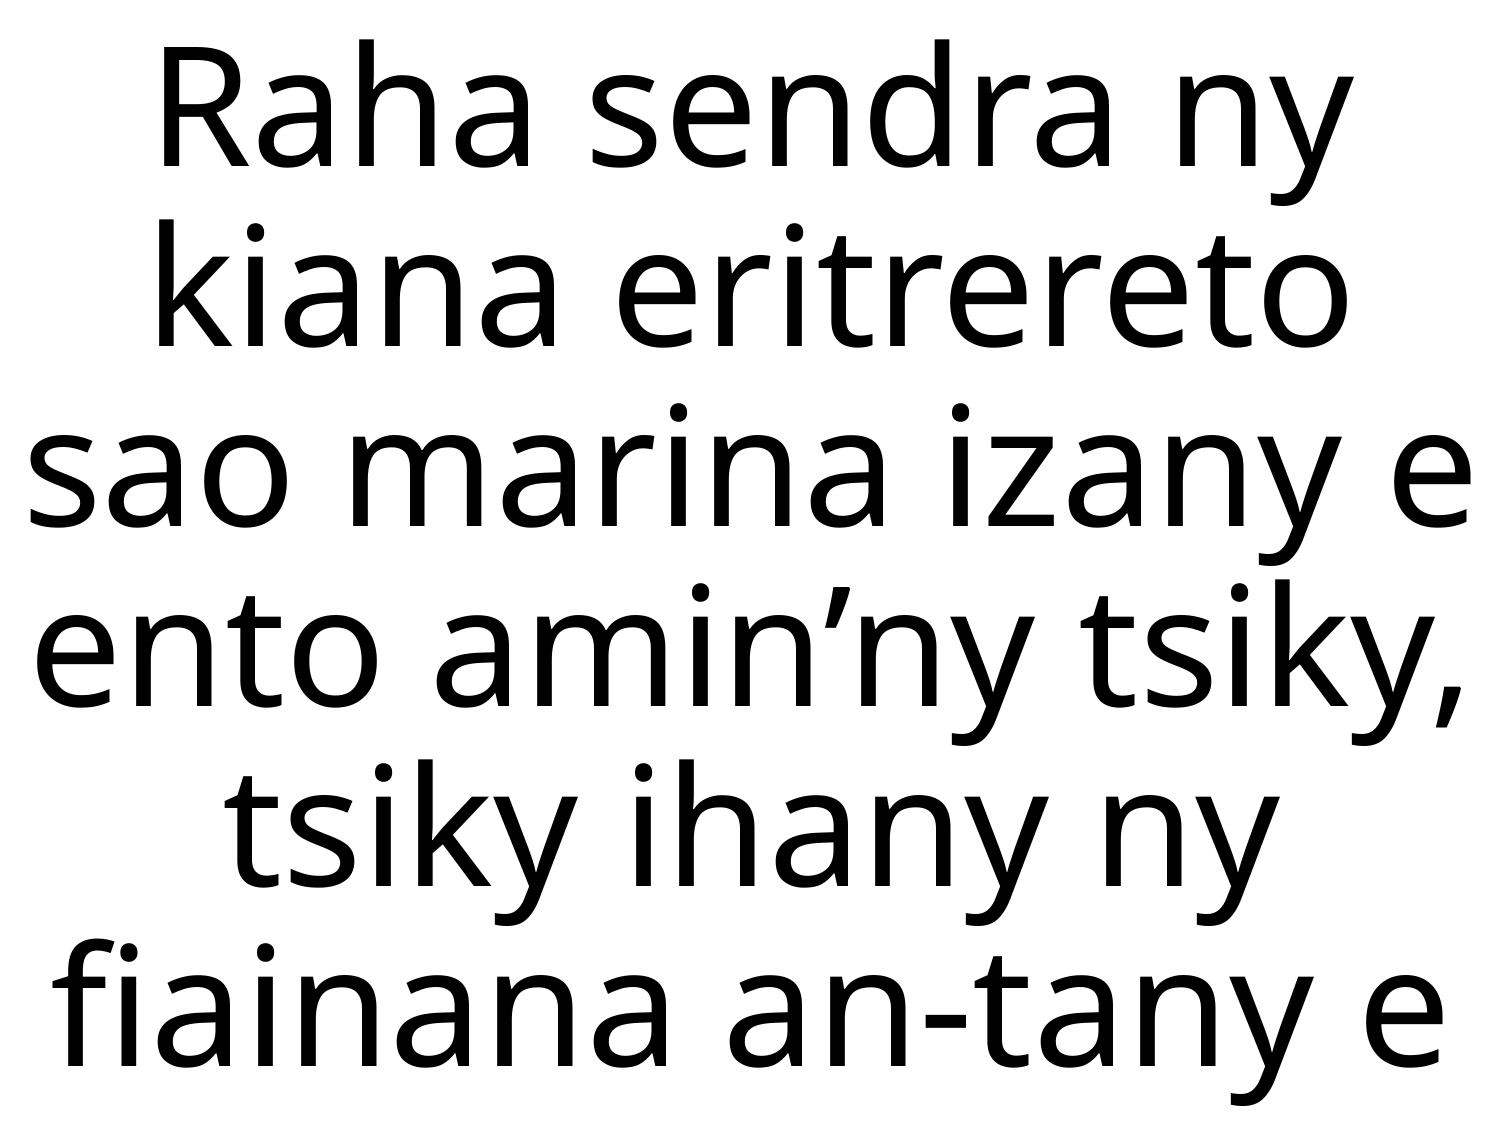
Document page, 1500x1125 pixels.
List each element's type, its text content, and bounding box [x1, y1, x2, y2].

title Raha sendra ny kiana eritrereto sao marina izany e ento amin’ny tsiky, tsiky ihany ny fiainana an-tany e [3, 0, 1500, 1125]
